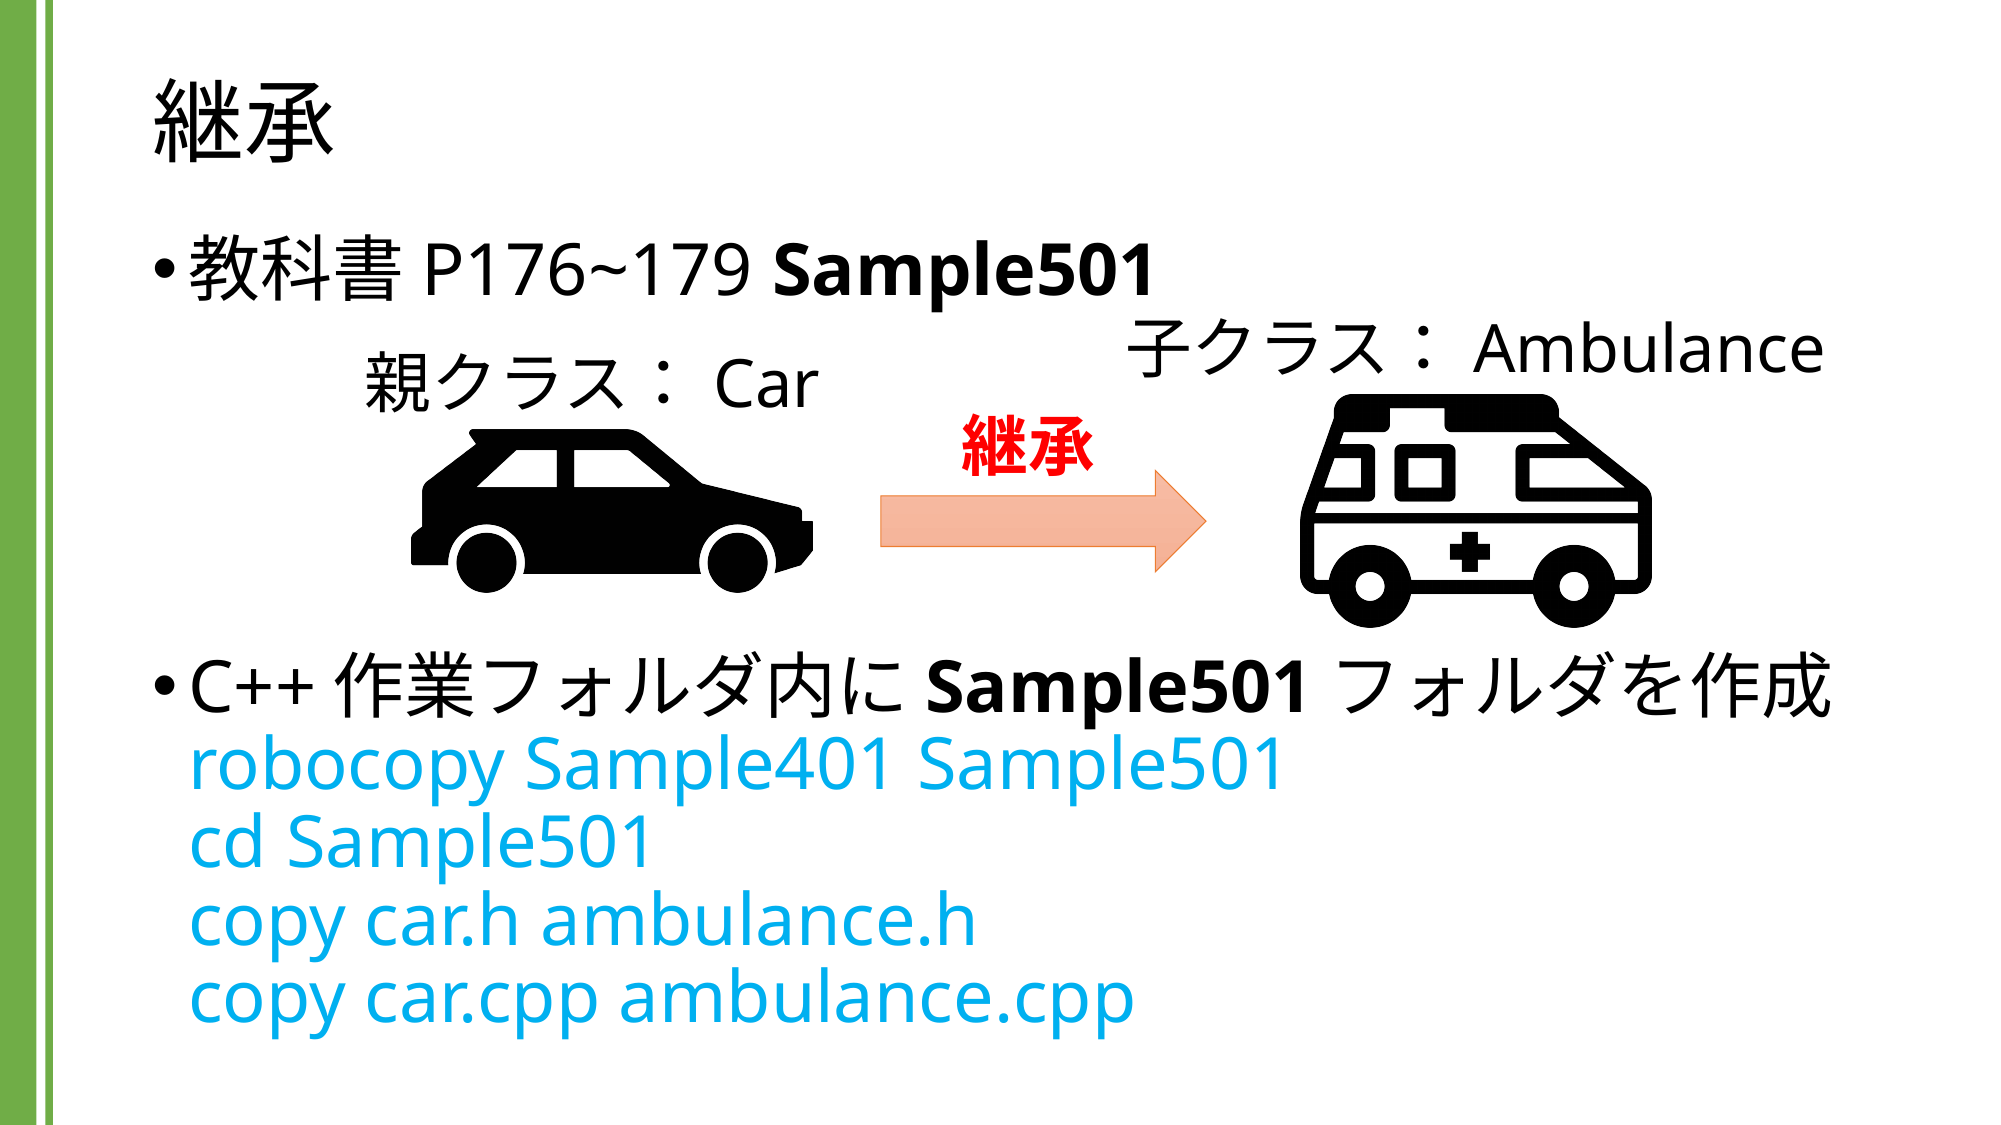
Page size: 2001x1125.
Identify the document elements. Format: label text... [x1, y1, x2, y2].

text_box [880, 469, 1207, 574]
picture [411, 429, 813, 593]
list 教科書P176~179 Sample501 C++作業フォルダ内にSample501フォルダを作成 robocopy Sample401 Sample501 cd Sample501 copy car.h ambulance.h copy car.cpp ambulance.cpp [137, 225, 1863, 1113]
text_box 子クラス：Ambulance [1110, 298, 1842, 393]
title 継承 [137, 59, 1863, 191]
text_box 継承 [946, 396, 1111, 492]
text_box 親クラス：Car [349, 333, 835, 428]
picture [1300, 394, 1652, 628]
